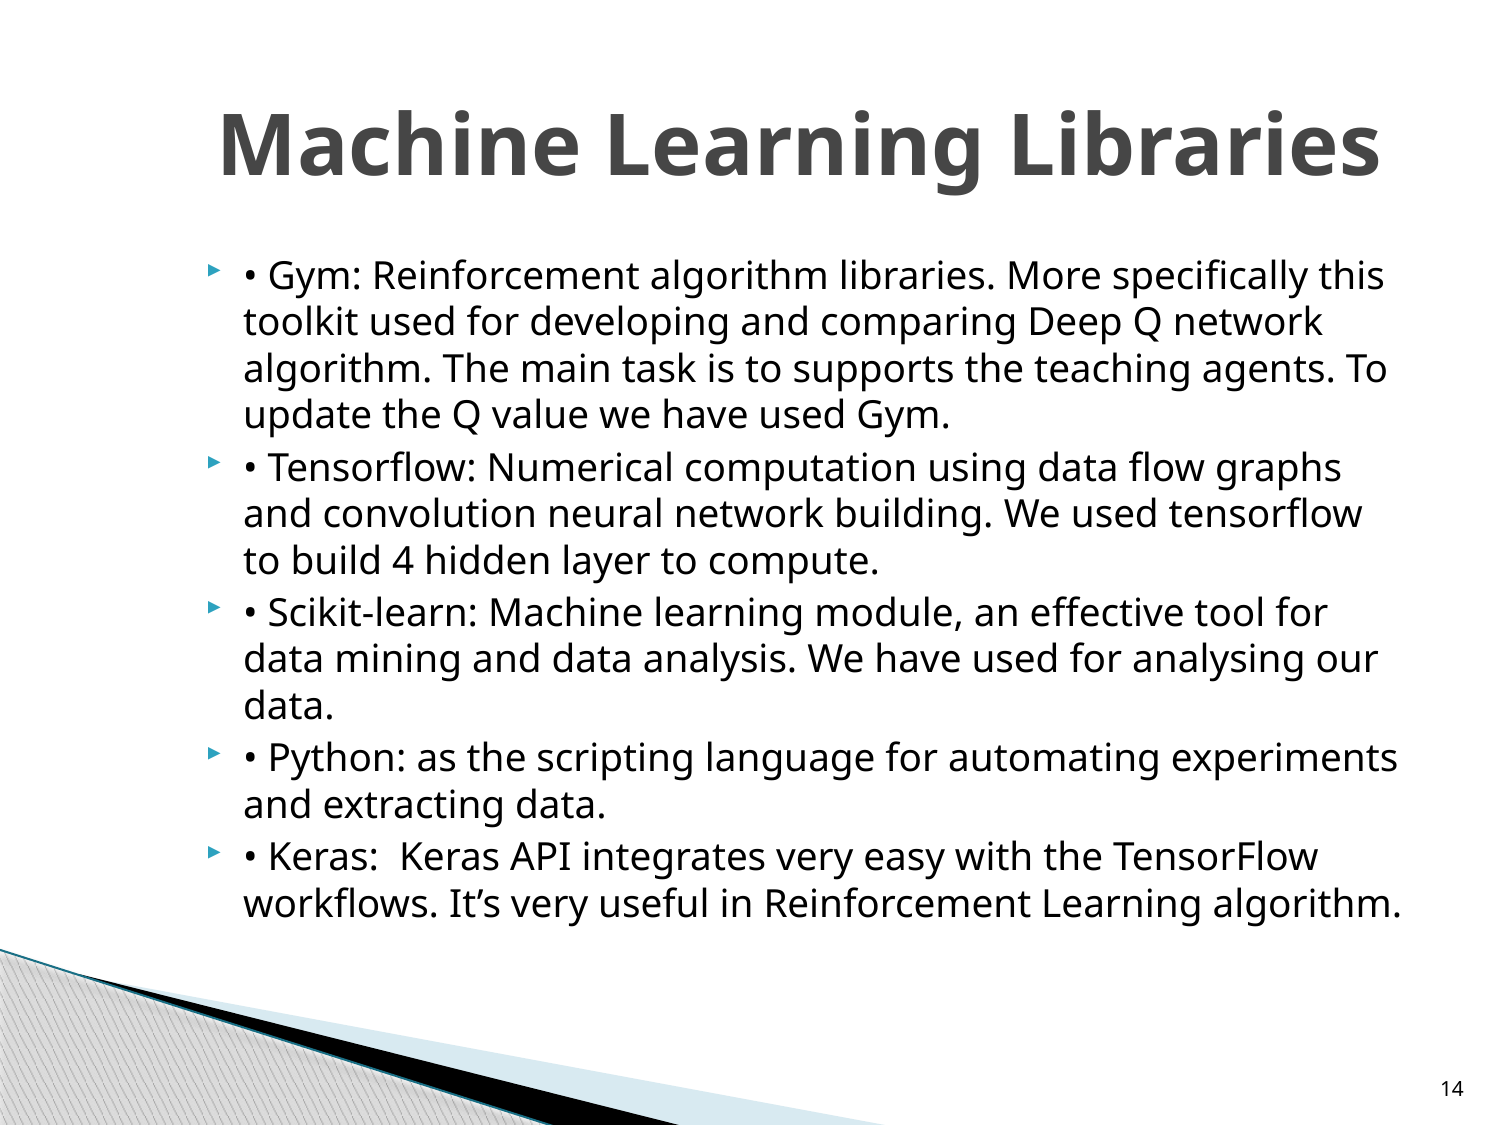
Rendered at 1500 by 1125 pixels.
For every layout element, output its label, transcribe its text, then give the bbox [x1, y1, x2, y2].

slide_number 14 [1418, 1051, 1479, 1112]
title Machine Learning Libraries [174, 45, 1425, 238]
list • Gym: Reinforcement algorithm libraries. More speciﬁcally this toolkit used for developing and comparing Deep Q network algorithm. The main task is to supports the teaching agents. To update the Q value we have used Gym. • Tensorﬂow: Numerical computation using data ﬂow graphs and convolution neural network building. We used tensorﬂow to build 4 hidden layer to compute. • Scikit-learn: Machine learning module, an eﬀective tool for data mining and data analysis. We have used for analysing our data. • Python: as the scripting language for automating experiments and extracting data. • Keras: Keras API integrates very easy with the TensorFlow workﬂows. It’s very useful in Reinforcement Learning algorithm. [174, 243, 1425, 975]
